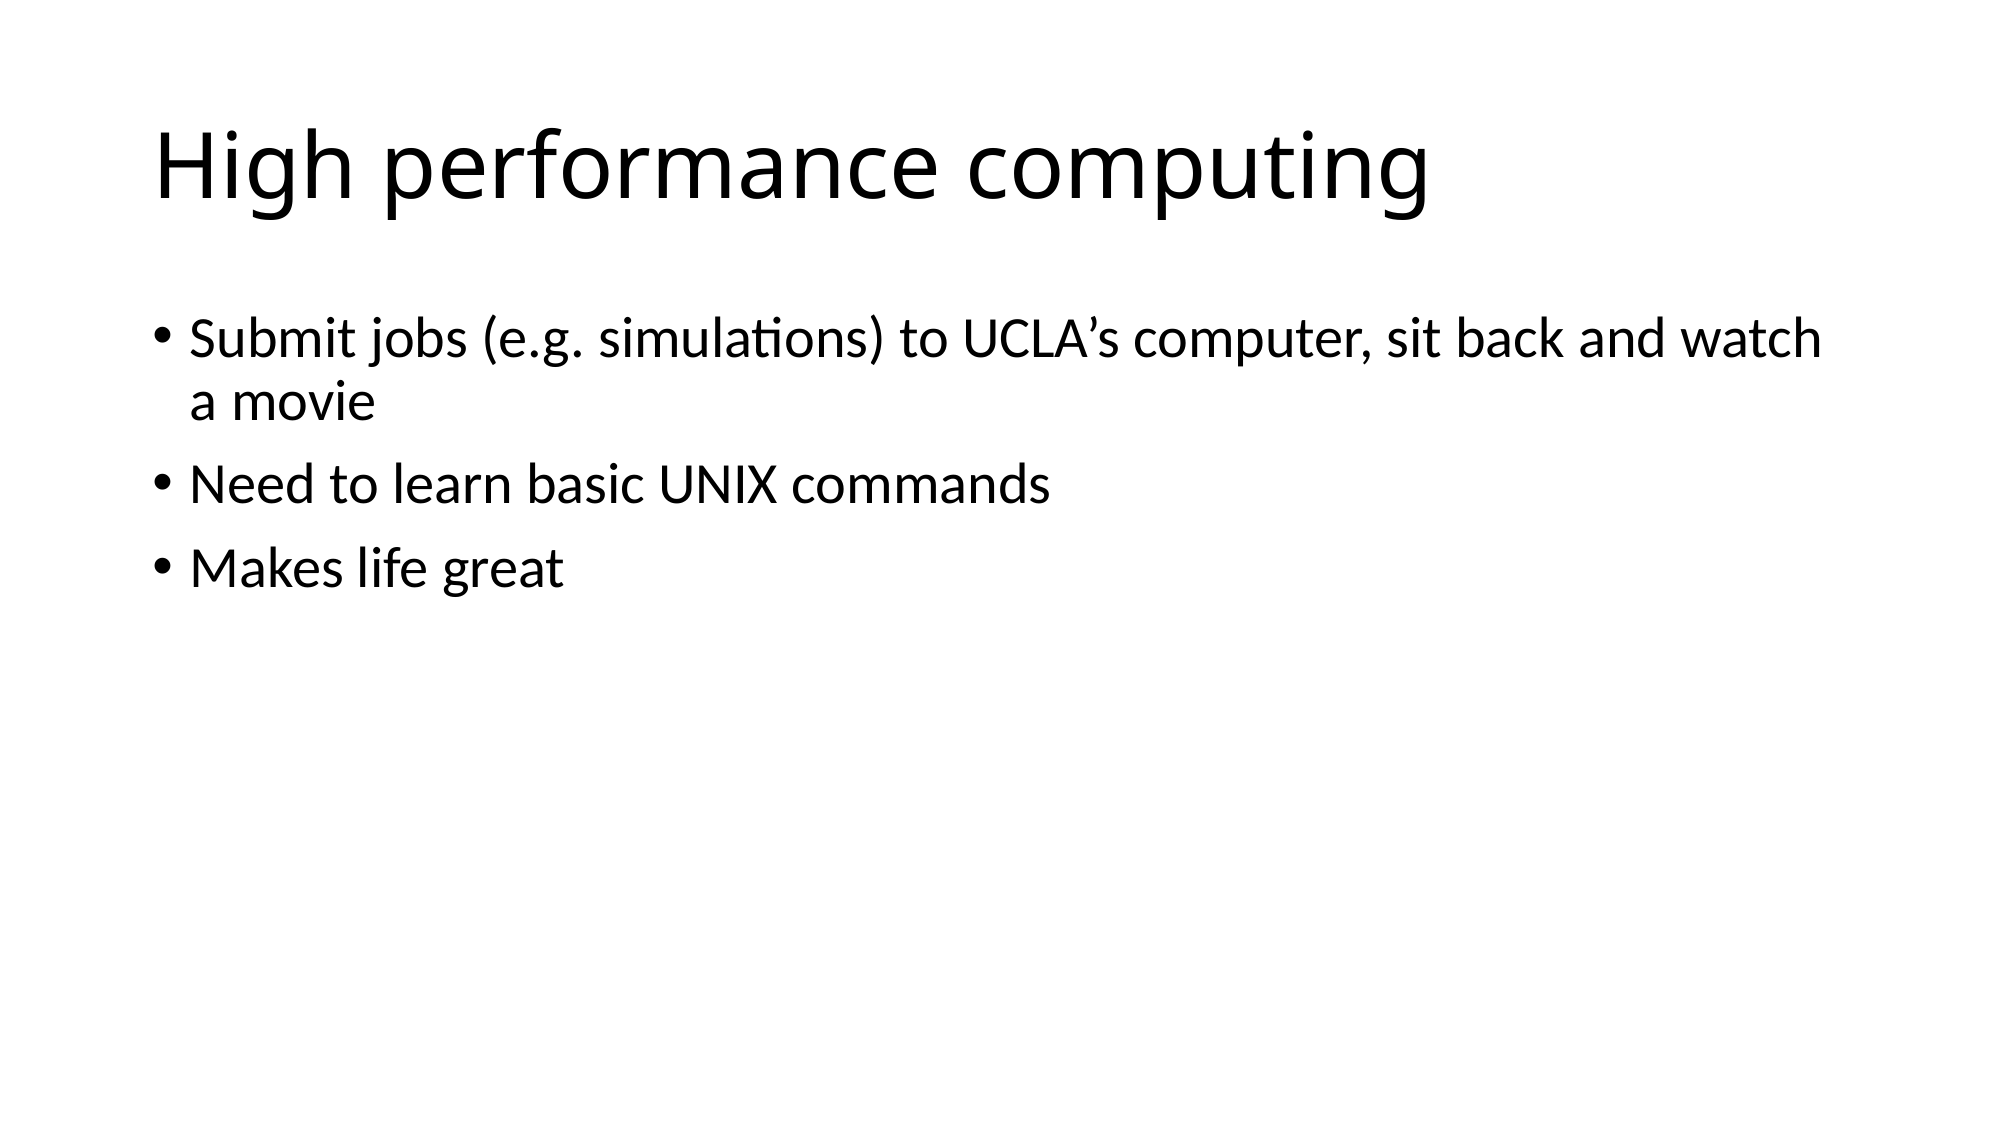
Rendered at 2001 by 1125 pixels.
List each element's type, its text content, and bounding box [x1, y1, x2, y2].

title High performance computing [137, 59, 1863, 278]
list Submit jobs (e.g. simulations) to UCLA’s computer, sit back and watch a movie Need to learn basic UNIX commands Makes life great [137, 299, 1863, 1014]
